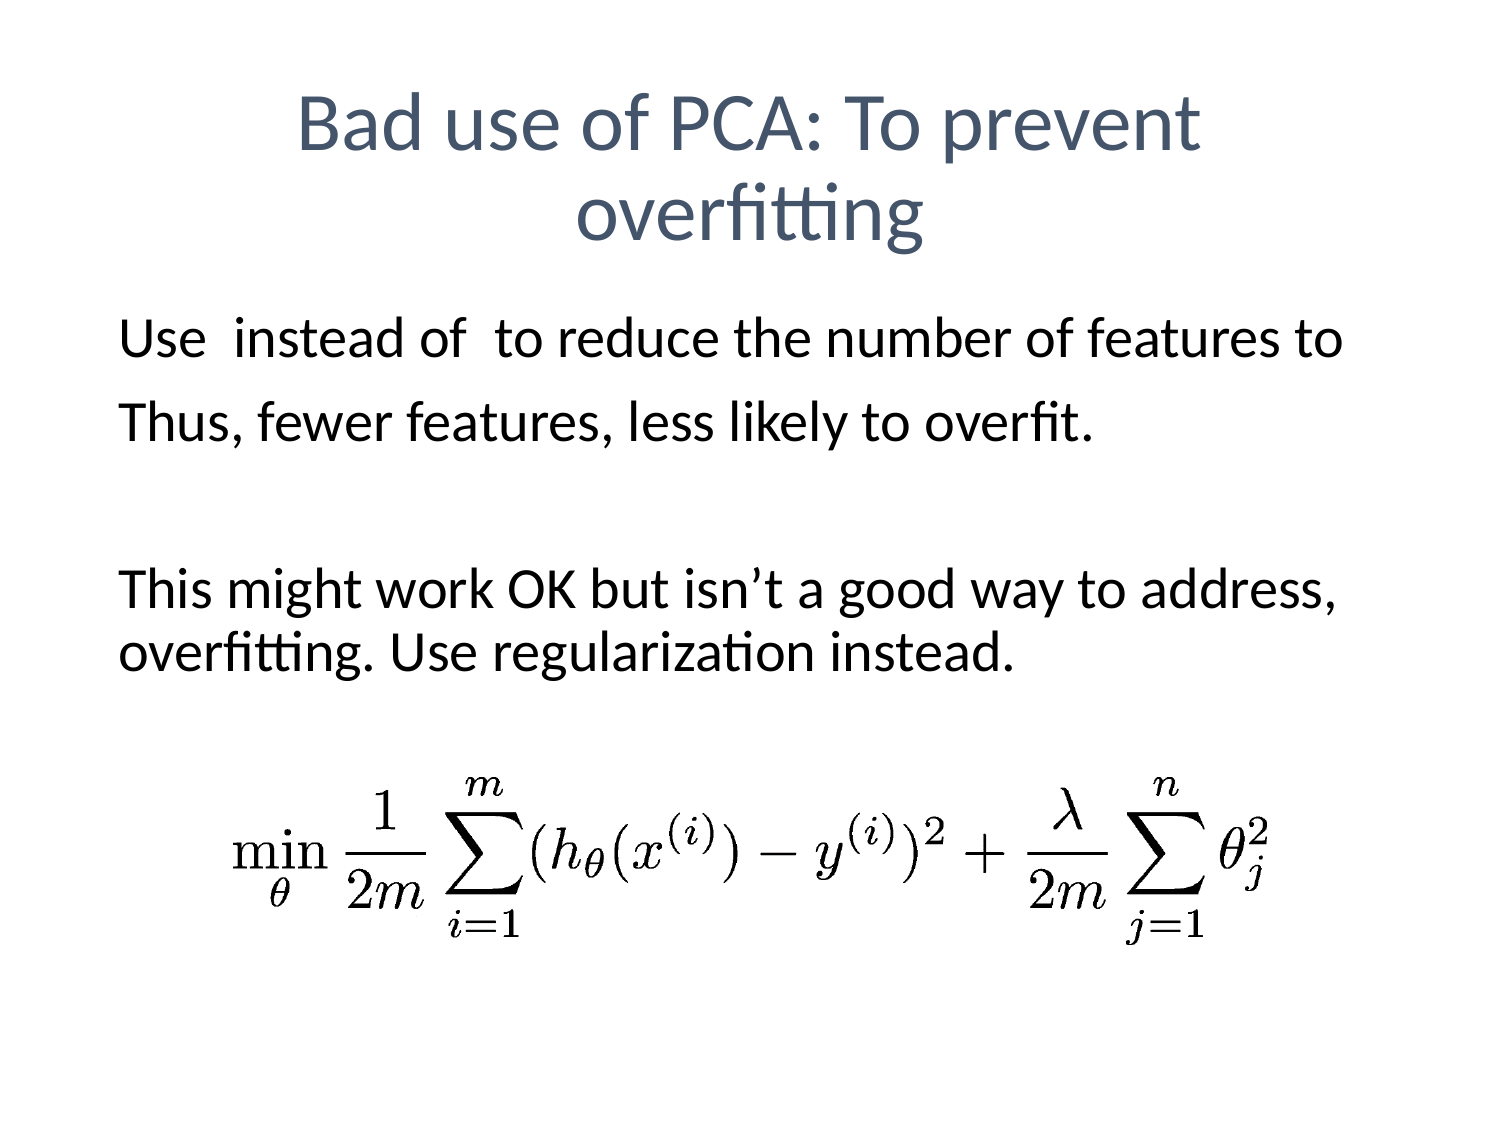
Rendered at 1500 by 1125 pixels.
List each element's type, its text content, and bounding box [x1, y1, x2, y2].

title Bad use of PCA: To prevent overﬁtting [103, 59, 1397, 278]
picture [233, 777, 1267, 945]
